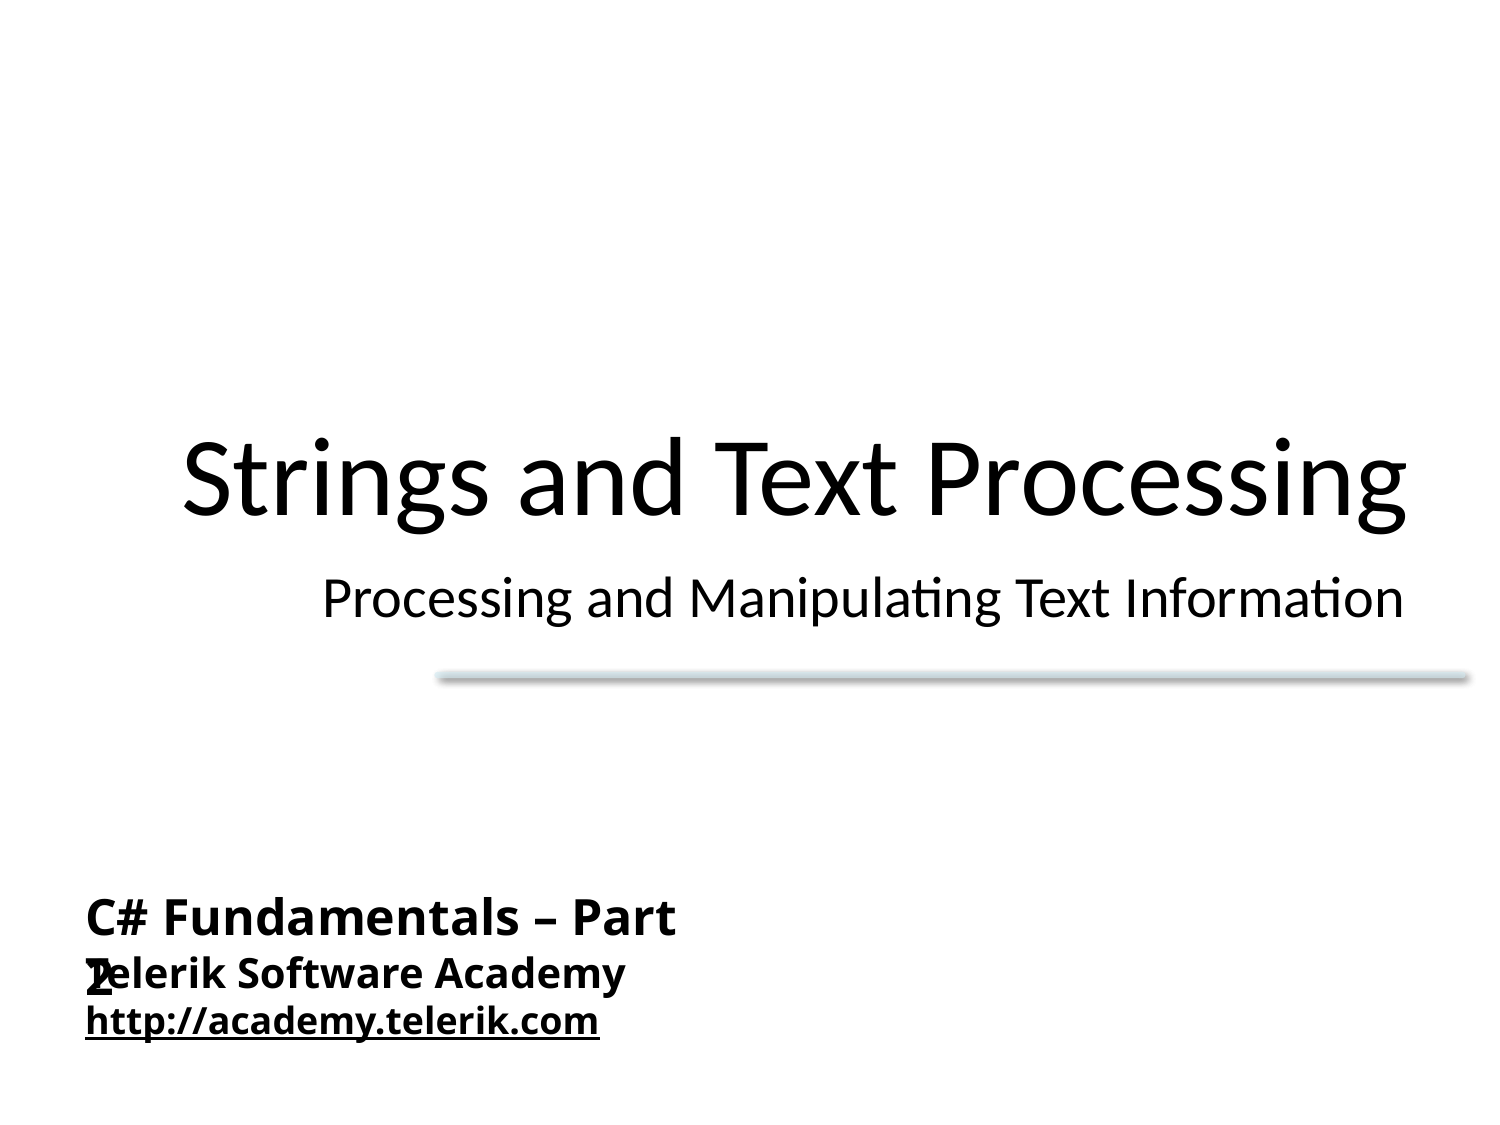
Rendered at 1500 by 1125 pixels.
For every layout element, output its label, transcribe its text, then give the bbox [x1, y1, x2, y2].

title Strings and Text Processing [75, 287, 1425, 538]
text_box C# Fundamentals – Part 2 [70, 877, 725, 1013]
text_box http://academy.telerik.com [70, 1013, 725, 1056]
subtitle Processing and Manipulating Text Information [85, 547, 1420, 642]
